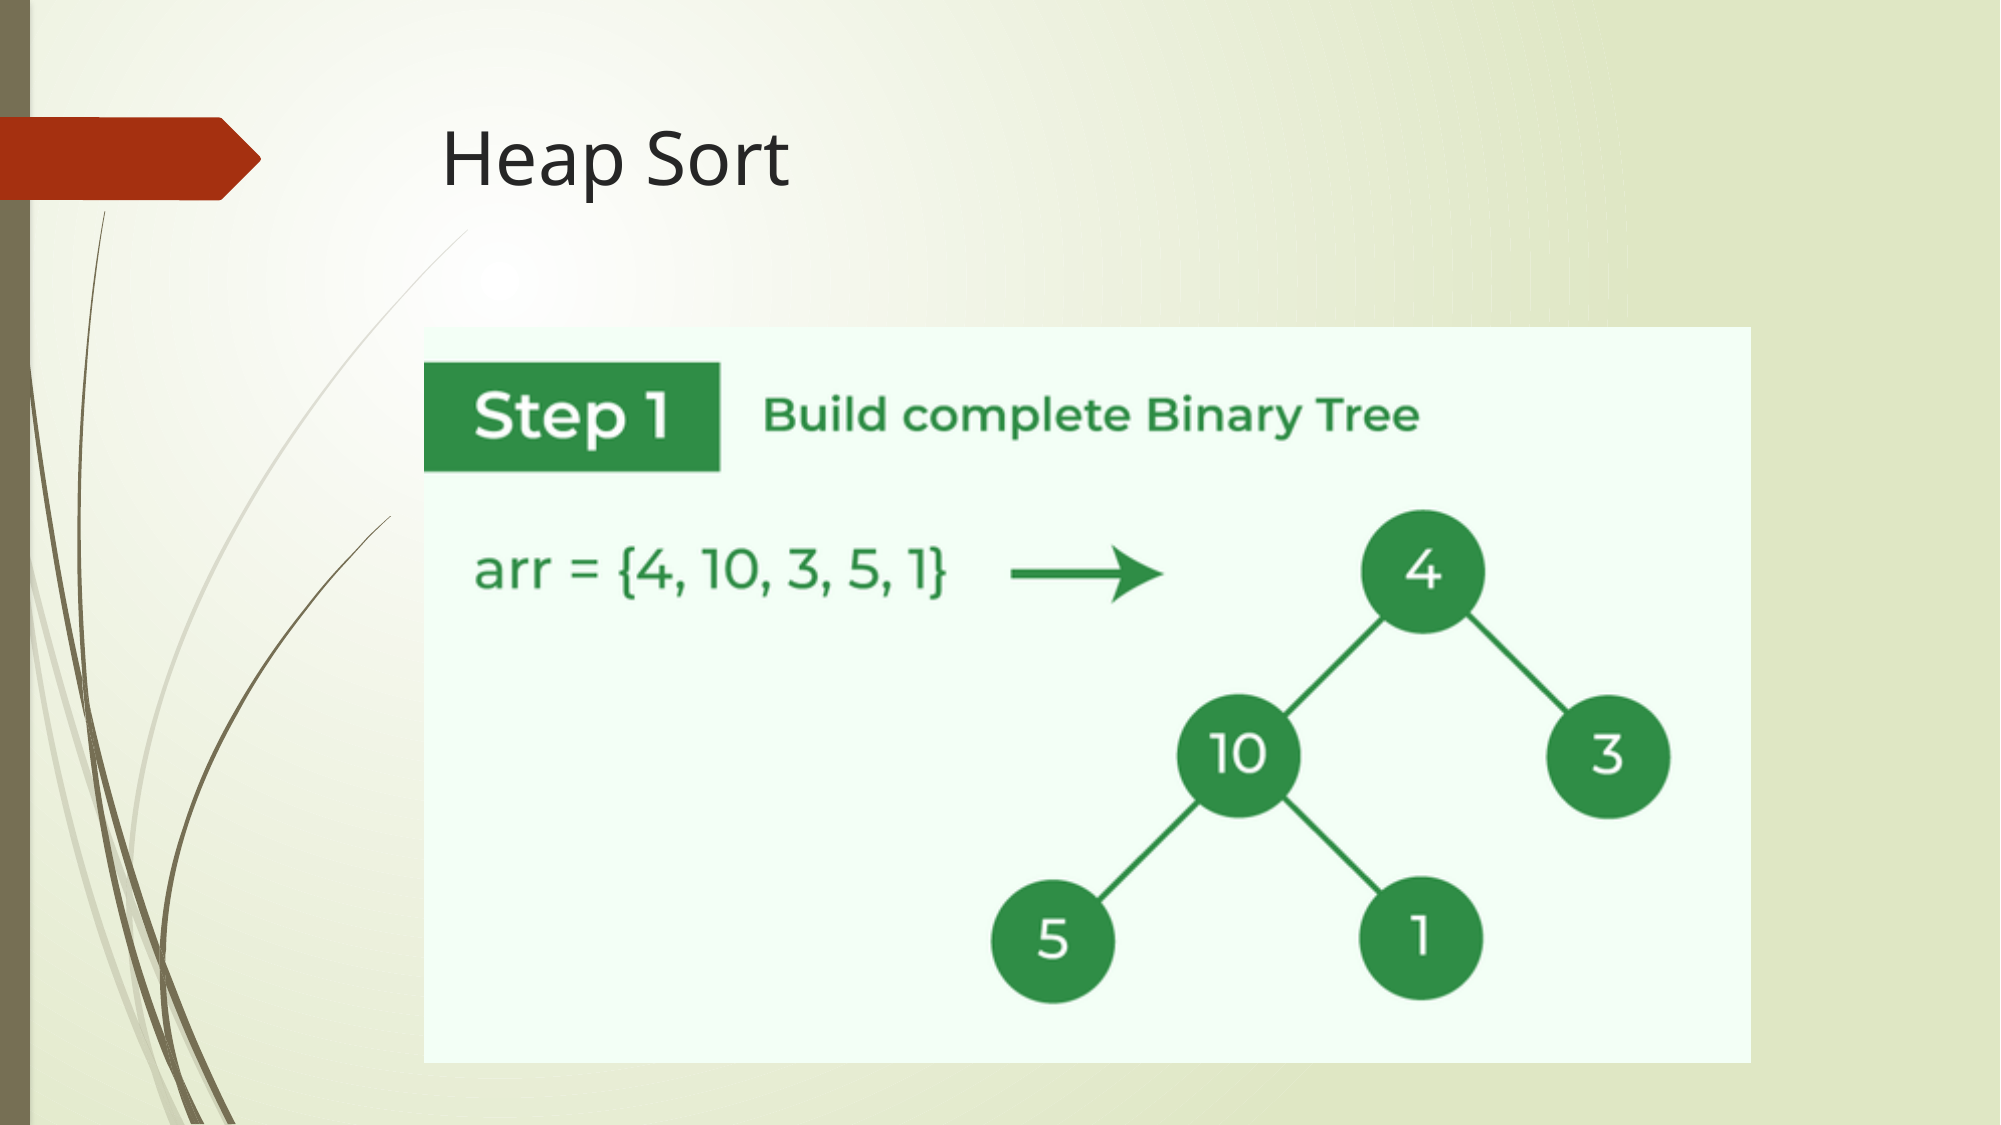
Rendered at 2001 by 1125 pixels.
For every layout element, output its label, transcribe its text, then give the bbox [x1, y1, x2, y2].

title Heap Sort [425, 102, 1888, 313]
picture [424, 327, 1751, 1064]
